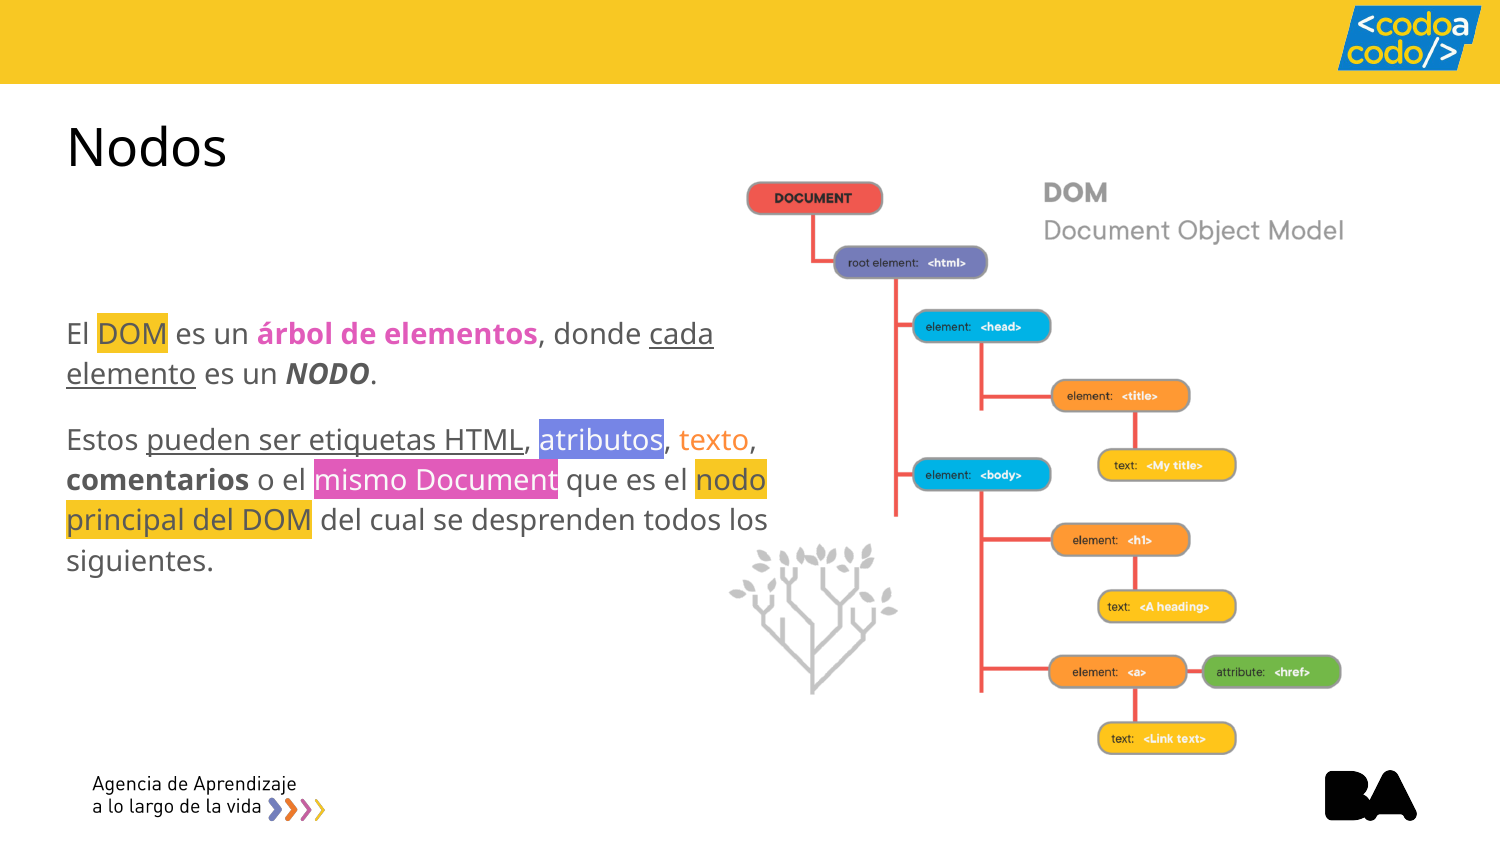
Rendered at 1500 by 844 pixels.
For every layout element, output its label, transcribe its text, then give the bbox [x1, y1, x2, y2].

title Nodos [51, 98, 1449, 192]
picture [728, 176, 1352, 755]
picture [1337, 5, 1482, 71]
picture [1325, 770, 1417, 821]
picture [70, 756, 344, 835]
list El DOM es un árbol de elementos, donde cada elemento es un NODO. Estos pueden ser etiquetas HTML, atributos, texto, comentarios o el mismo Document que es el nodo principal del DOM del cual se desprenden todos los siguientes. [51, 294, 723, 700]
